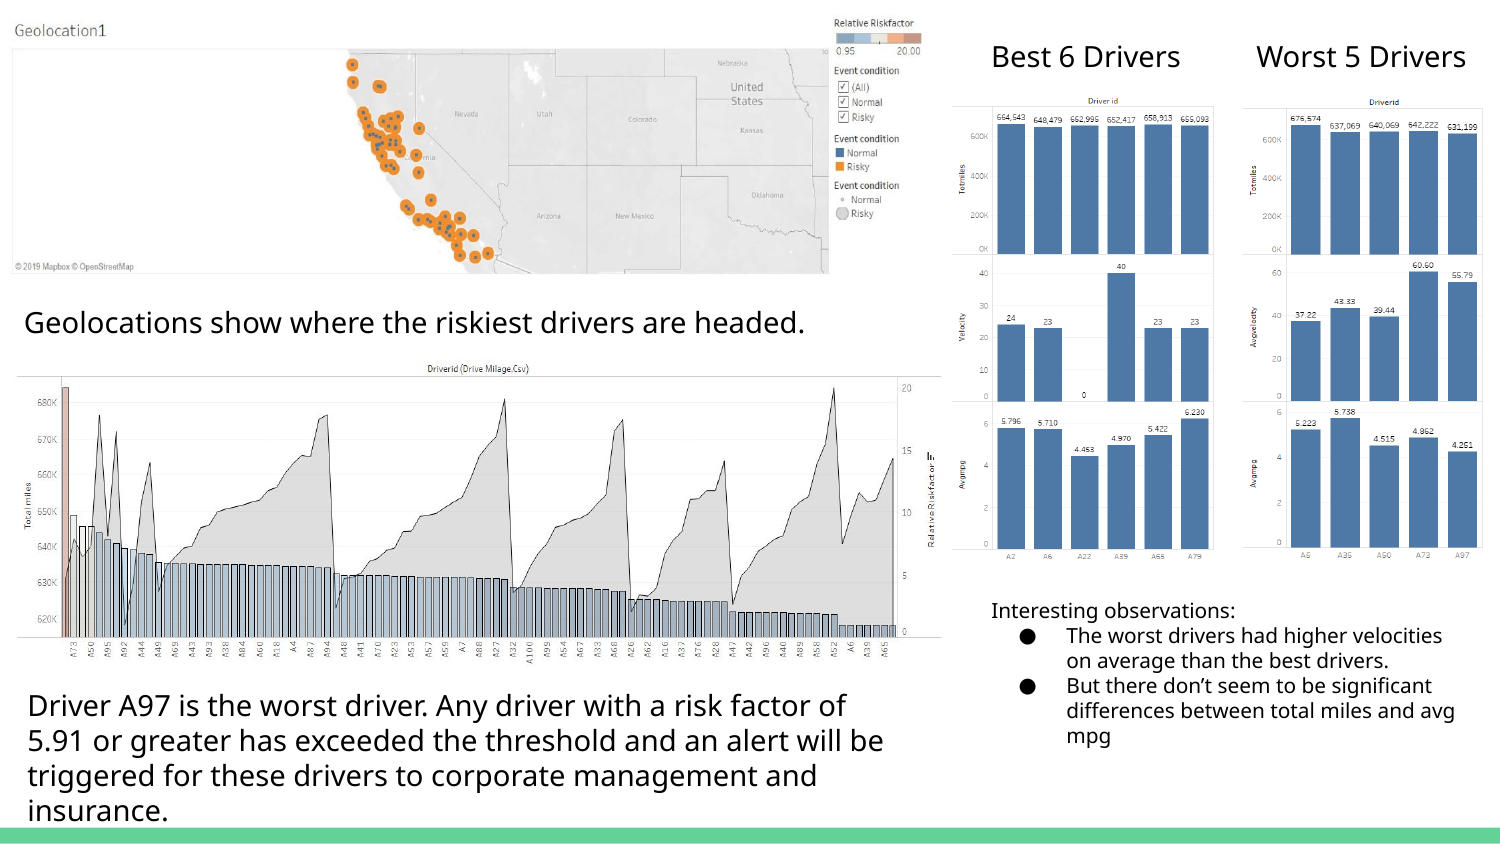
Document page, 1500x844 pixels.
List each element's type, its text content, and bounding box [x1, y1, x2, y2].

text_box Geolocations show where the riskiest drivers are headed. [8, 288, 873, 358]
text_box Driver A97 is the worst driver. Any driver with a risk factor of 5.91 or greater has exceeded the threshold and an alert will be triggered for these drivers to corporate management and insurance. [12, 674, 925, 795]
picture [1238, 96, 1489, 563]
picture [8, 14, 928, 278]
text_box Worst 5 Drivers [1238, 23, 1492, 85]
text_box Best 6 Drivers [963, 23, 1217, 85]
text_box Interesting observations: The worst drivers had higher velocities on average than the best drivers. But there don’t seem to be significant differences between total miles and avg mpg [976, 582, 1472, 764]
picture [11, 89, 1223, 667]
